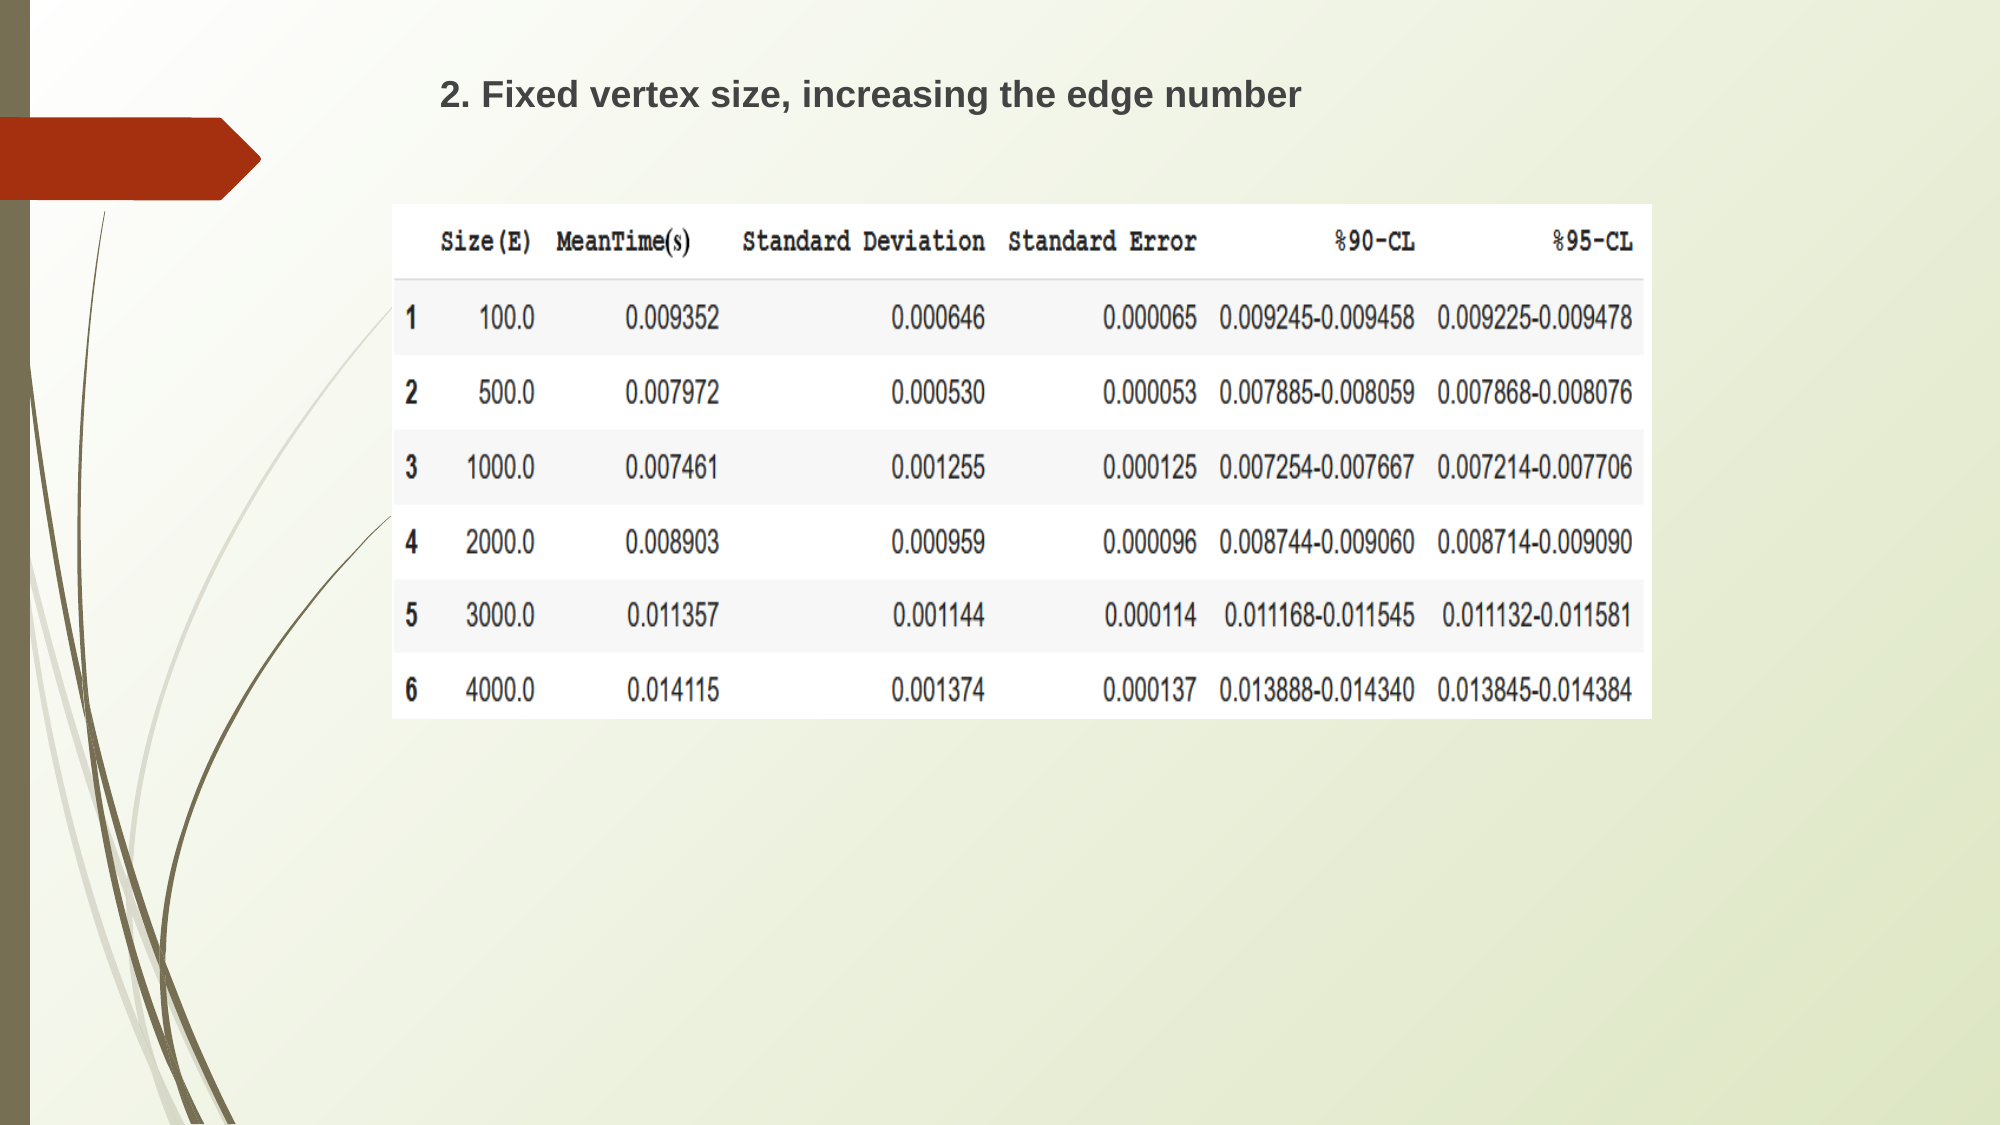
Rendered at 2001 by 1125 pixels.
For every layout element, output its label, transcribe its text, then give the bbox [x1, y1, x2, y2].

list 2. Fixed vertex size, increasing the edge number [424, 62, 1888, 970]
picture [392, 204, 1653, 719]
